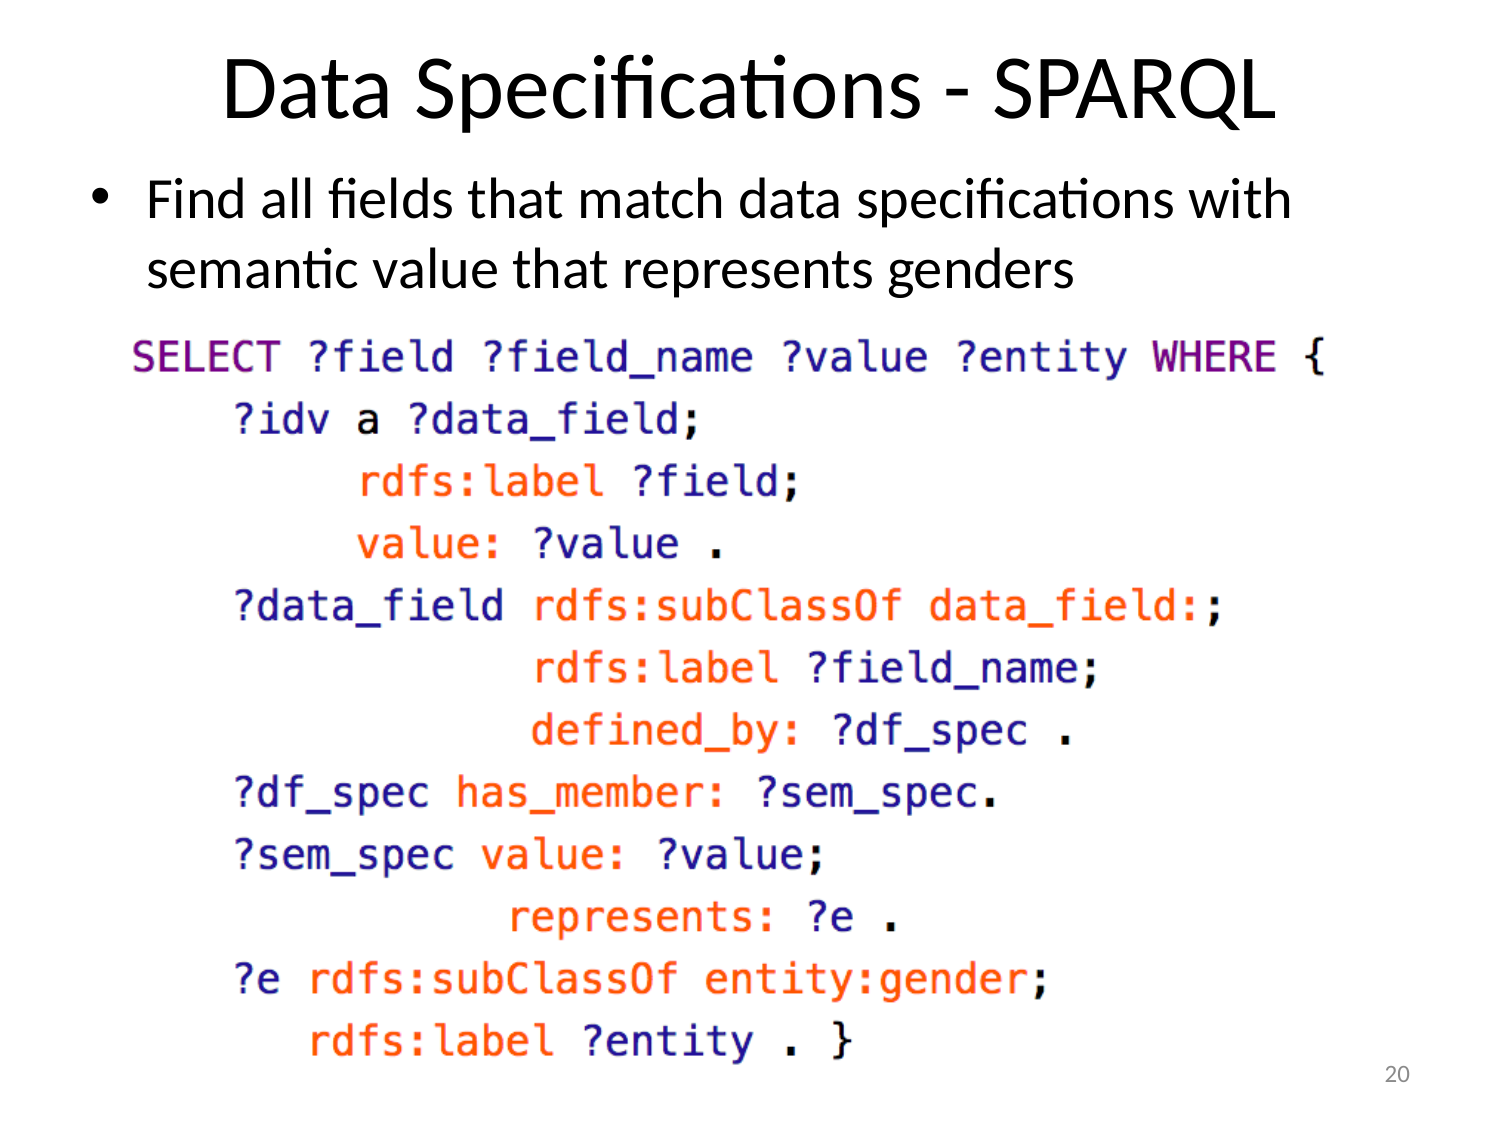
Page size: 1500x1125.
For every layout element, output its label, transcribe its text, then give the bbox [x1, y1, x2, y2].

list Find all fields that match data specifications with semantic value that represents genders [75, 152, 1425, 312]
title Data Specifications - SPARQL [75, 9, 1425, 152]
slide_number 20 [1074, 1042, 1425, 1103]
picture [110, 320, 1356, 1081]
